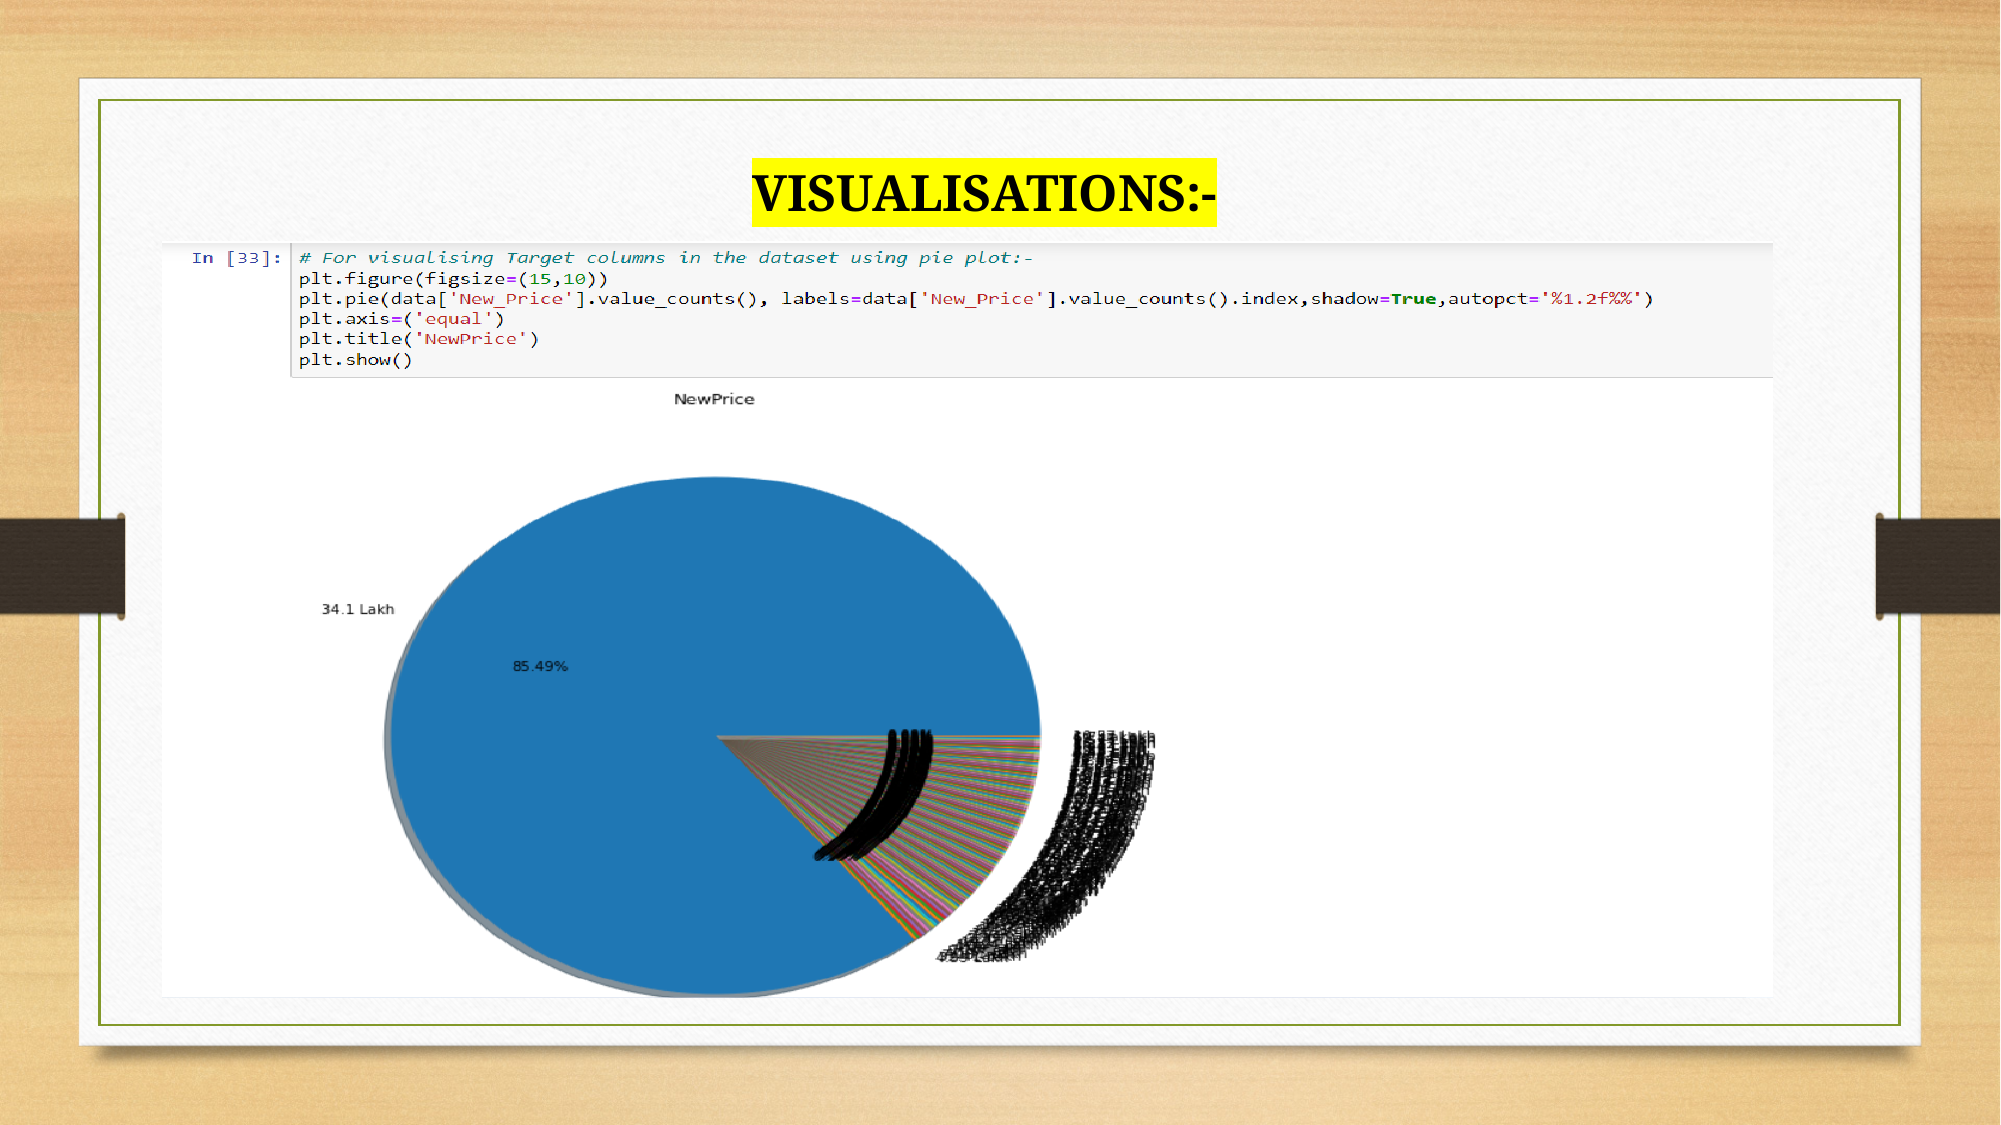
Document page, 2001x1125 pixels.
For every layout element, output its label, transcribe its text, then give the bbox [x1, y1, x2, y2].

text_box VISUALISATIONS:- [191, 154, 1773, 230]
picture [0, 0, 2001, 1125]
